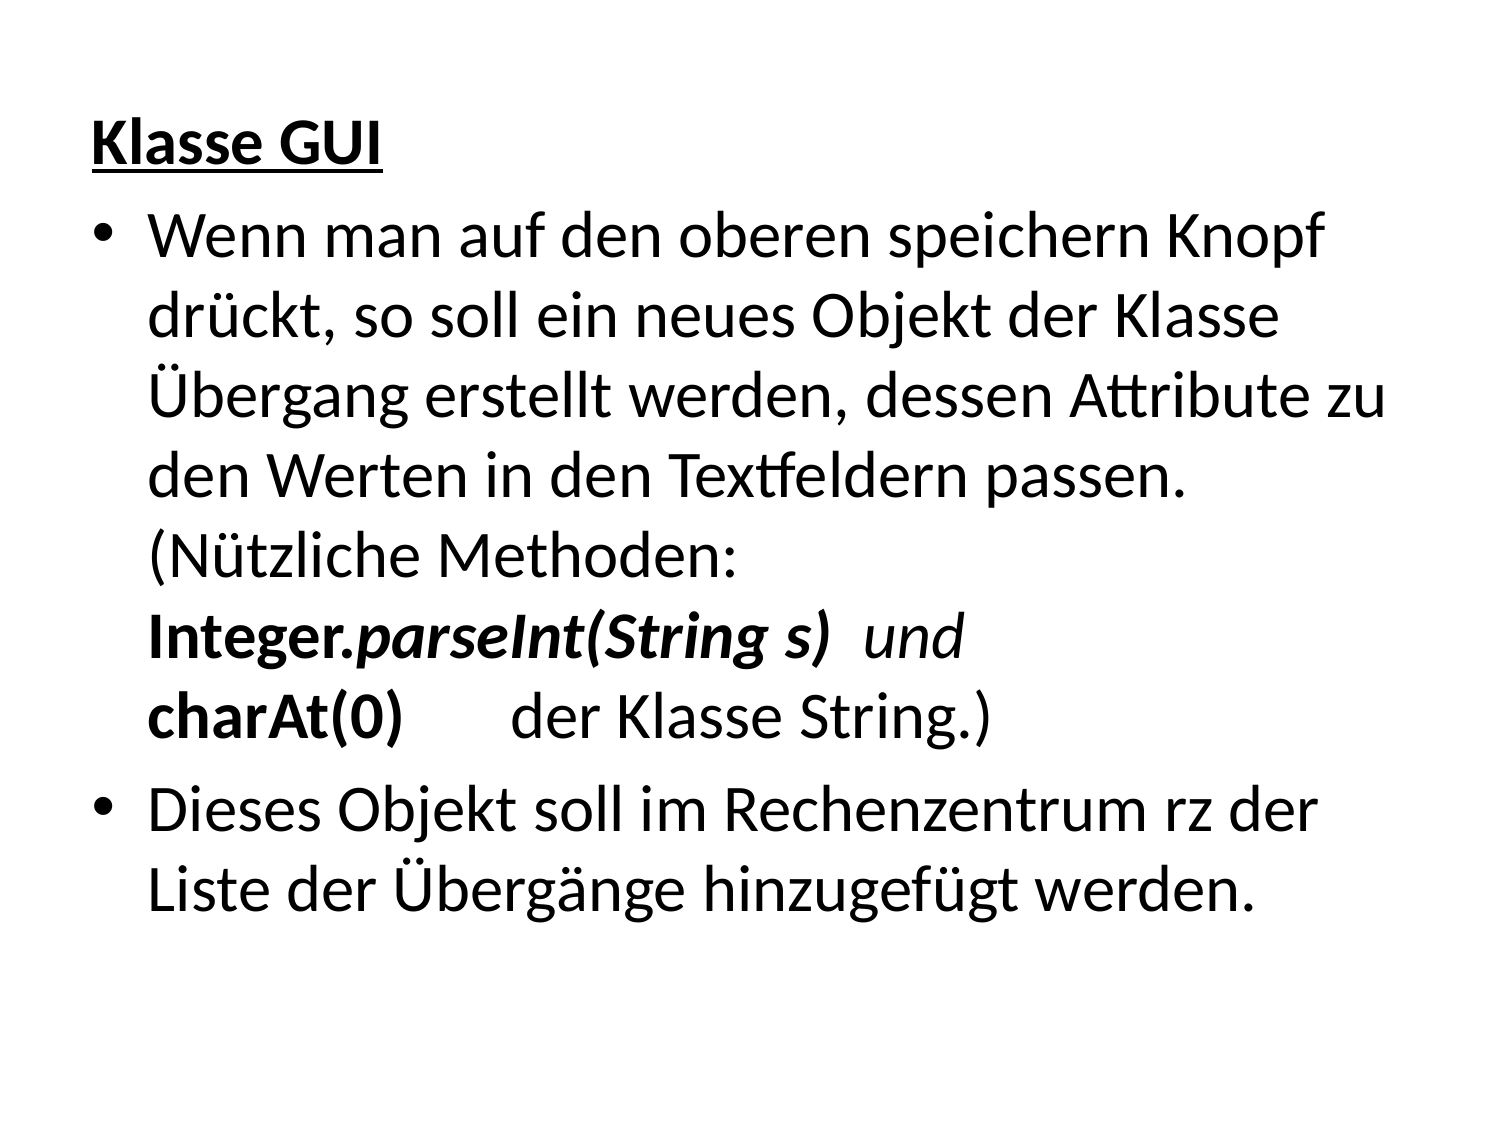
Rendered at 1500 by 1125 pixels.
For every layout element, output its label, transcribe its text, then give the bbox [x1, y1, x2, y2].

list Klasse GUI Wenn man auf den oberen speichern Knopf drückt, so soll ein neues Objekt der Klasse Übergang erstellt werden, dessen Attribute zu den Werten in den Textfeldern passen. (Nützliche Methoden: Integer.parseInt(String s) und charAt(0) der Klasse String.) Dieses Objekt soll im Rechenzentrum rz der Liste der Übergänge hinzugefügt werden. [76, 90, 1459, 1083]
